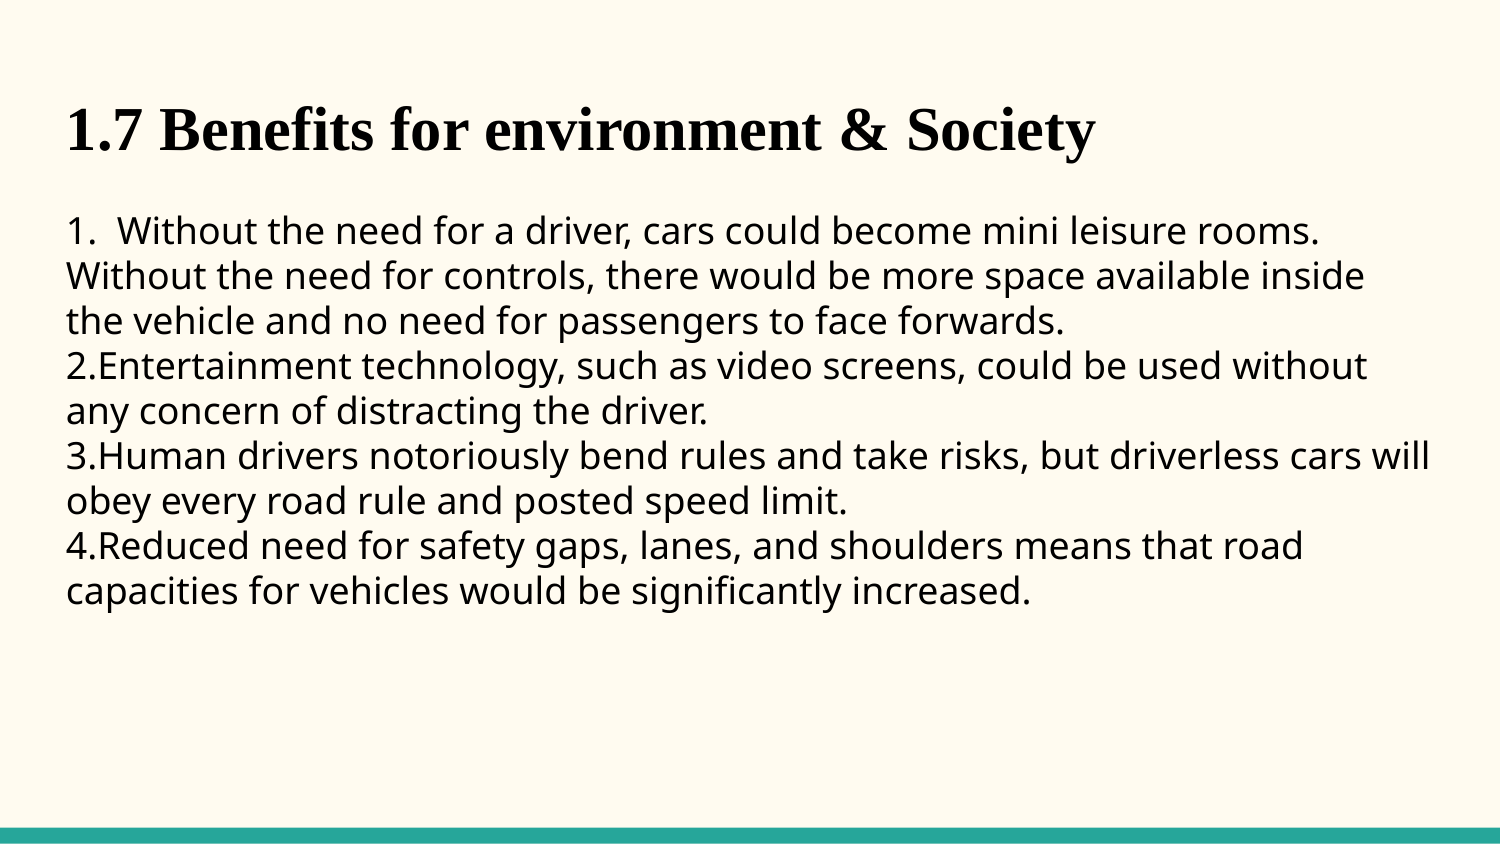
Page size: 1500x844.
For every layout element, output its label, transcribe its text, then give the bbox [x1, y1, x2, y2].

text_box 1. Without the need for a driver, cars could become mini leisure rooms. Without the need for controls, there would be more space available inside the vehicle and no need for passengers to face forwards. 2.Entertainment technology, such as video screens, could be used without any concern of distracting the driver. 3.Human drivers notoriously bend rules and take risks, but driverless cars will obey every road rule and posted speed limit. 4.Reduced need for safety gaps, lanes, and shoulders means that road capacities for vehicles would be significantly increased. [51, 192, 1449, 750]
text_box 1.7 Benefits for environment & Society [51, 72, 1449, 174]
